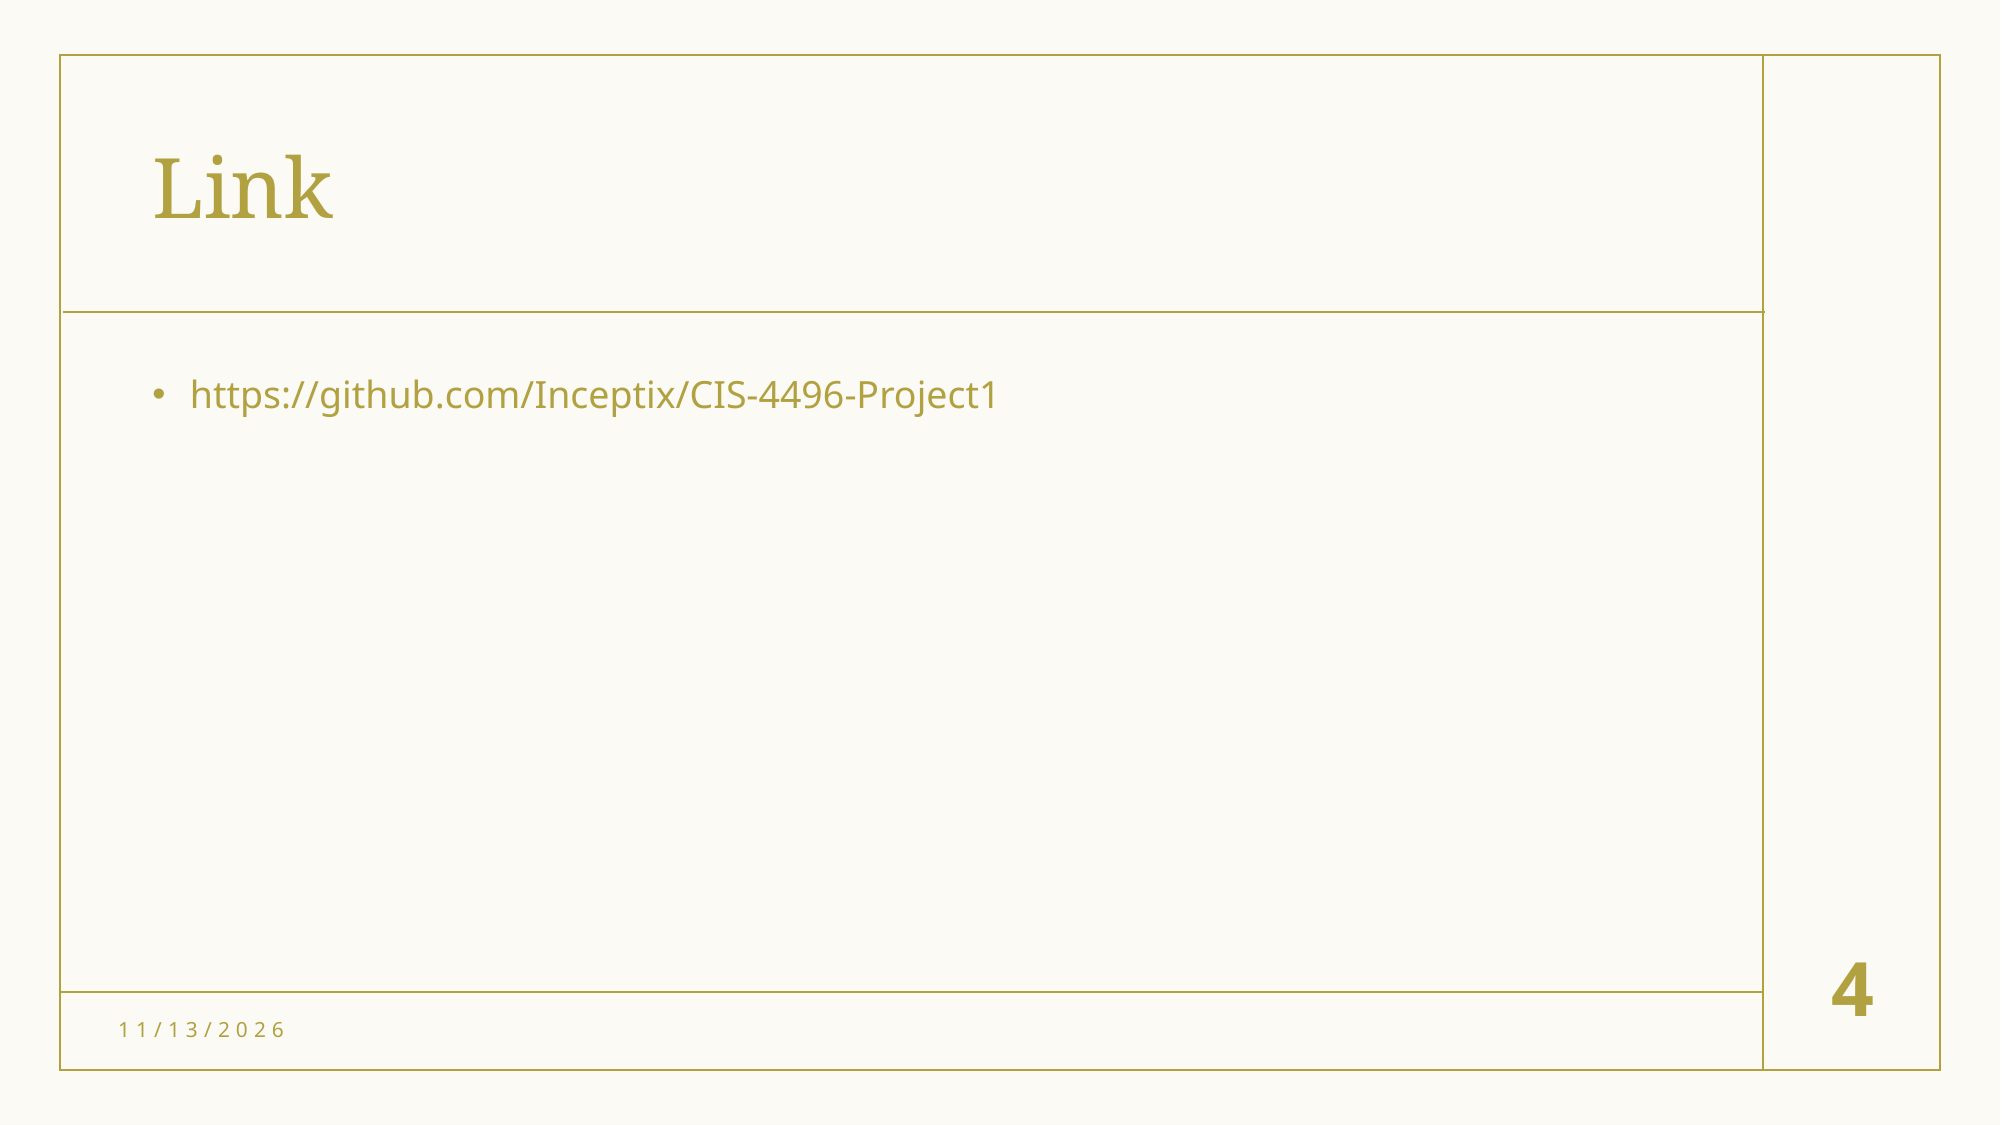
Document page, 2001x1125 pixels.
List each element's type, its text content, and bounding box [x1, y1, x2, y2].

list https://github.com/Inceptix/CIS-4496-Project1 [137, 345, 1701, 944]
slide_number 4 [1775, 930, 1932, 1055]
title Link [137, 89, 1701, 294]
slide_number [103, 1007, 621, 1055]
